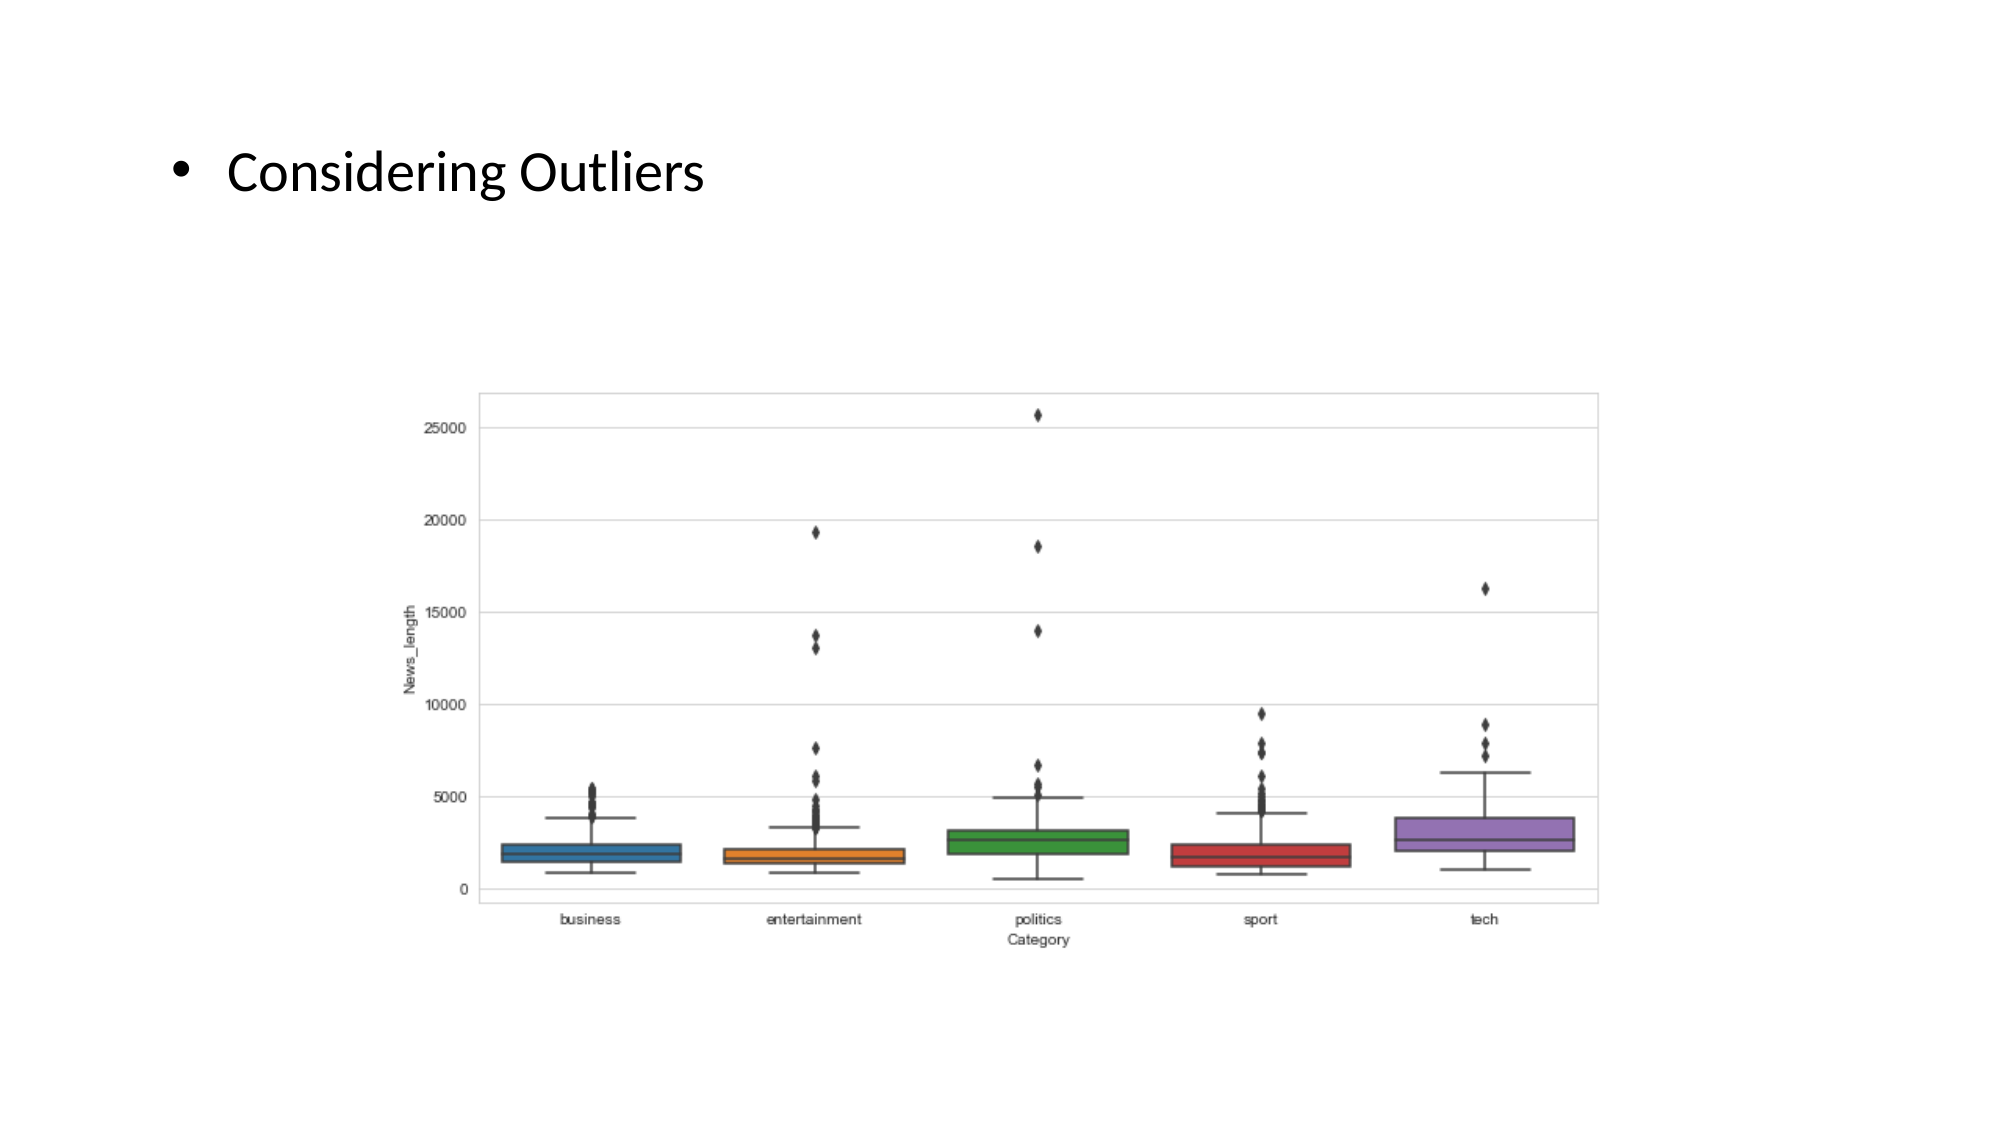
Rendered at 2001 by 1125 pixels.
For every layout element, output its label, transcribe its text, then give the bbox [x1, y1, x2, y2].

list Considering Outliers [137, 133, 1863, 847]
picture [393, 381, 1607, 959]
